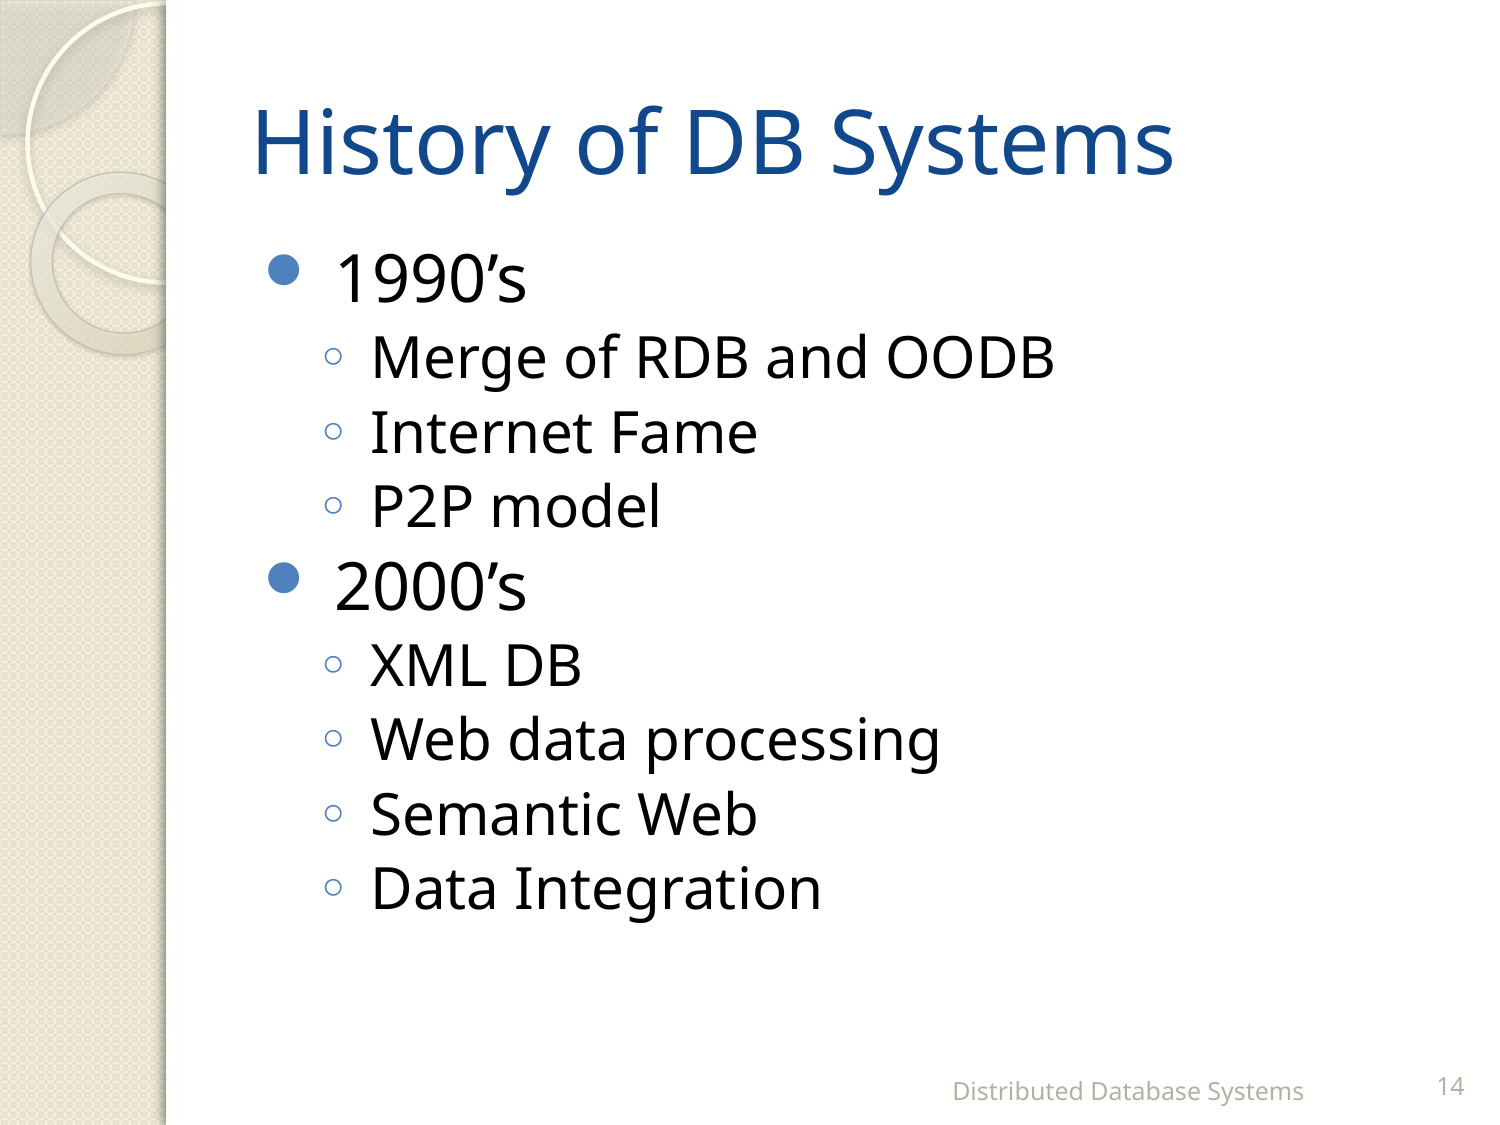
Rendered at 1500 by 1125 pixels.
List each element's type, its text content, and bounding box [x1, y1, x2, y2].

title History of DB Systems [235, 45, 1466, 233]
slide_number 14 [1413, 1034, 1488, 1113]
list 1990’s Merge of RDB and OODB Internet Fame P2P model 2000’s XML DB Web data processing Semantic Web Data Integration [235, 237, 1466, 1025]
footer Distributed Database Systems [937, 1034, 1413, 1113]
